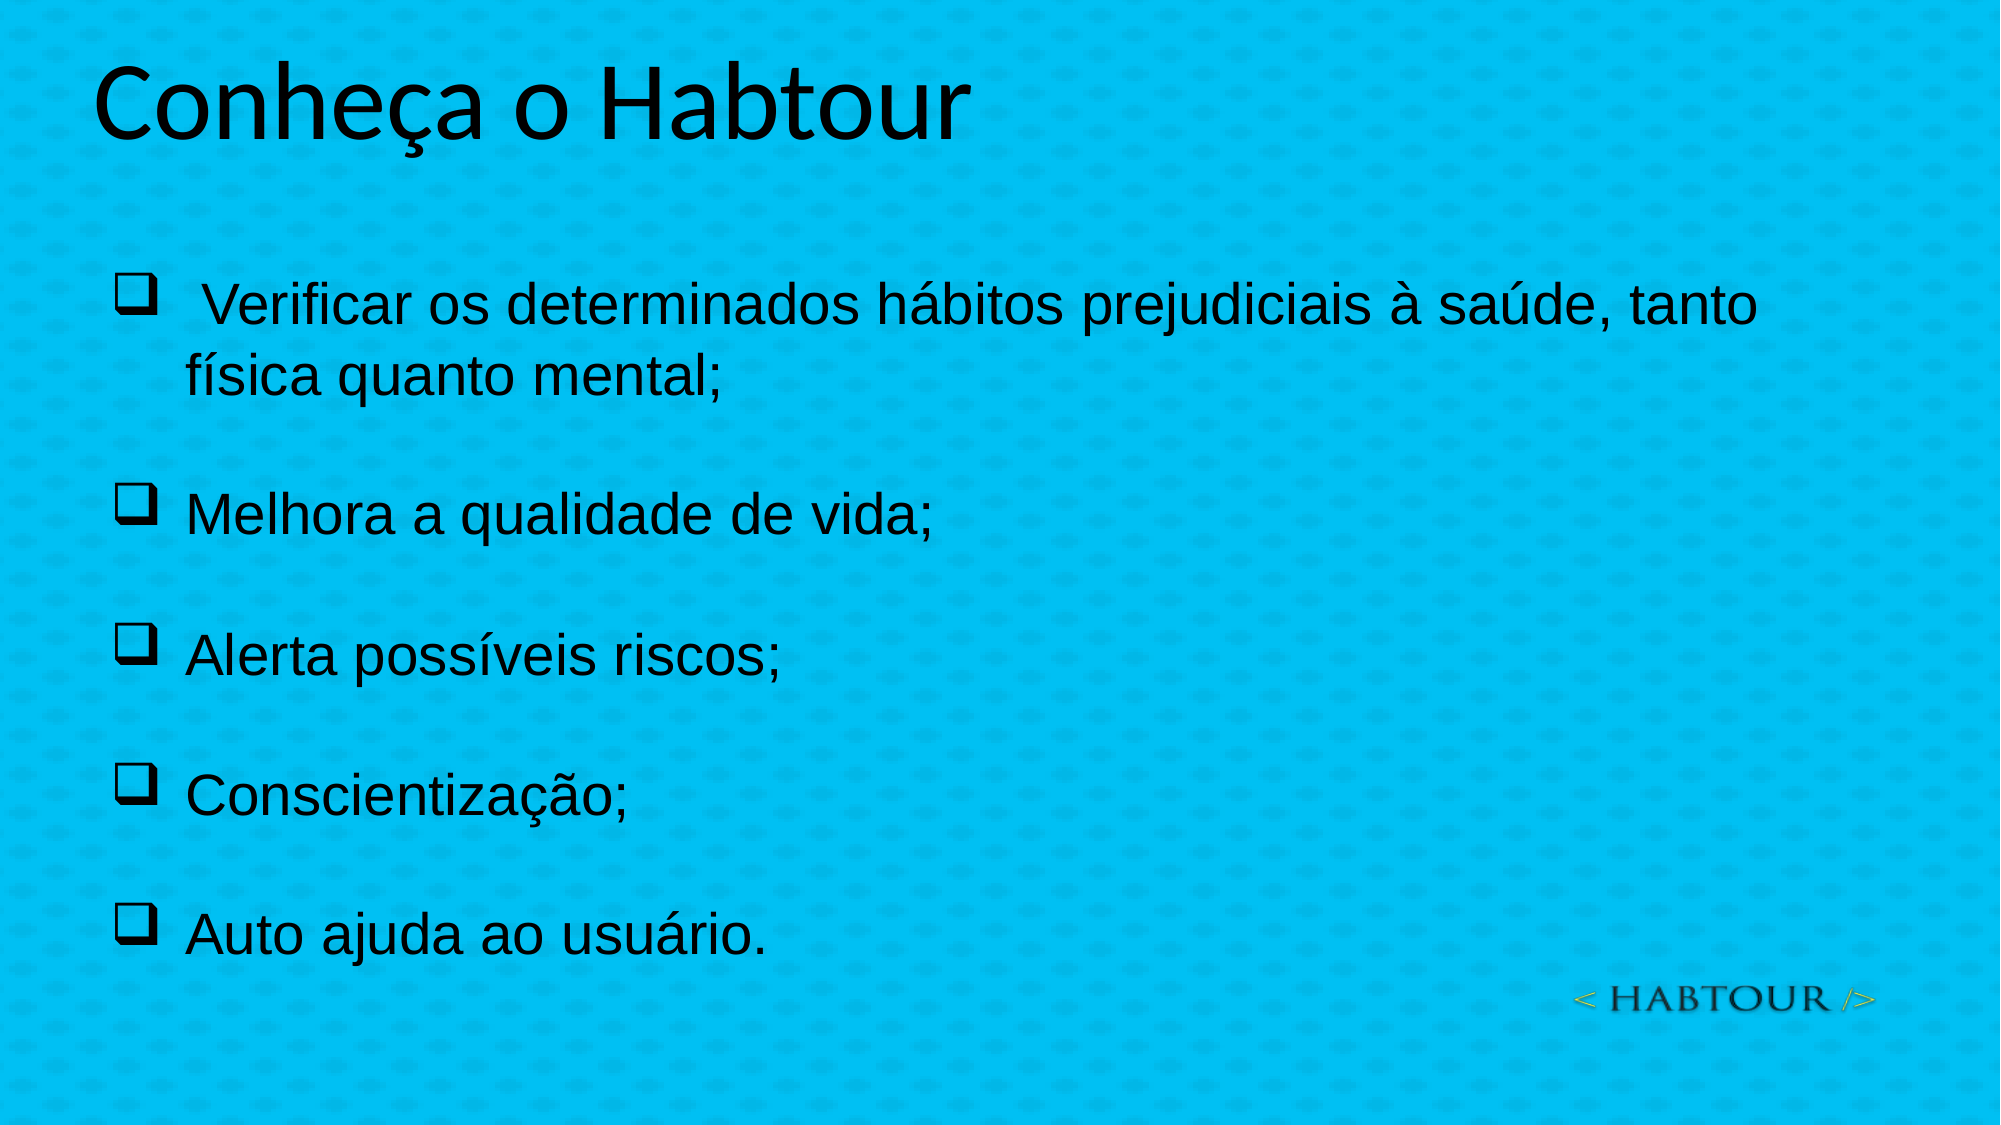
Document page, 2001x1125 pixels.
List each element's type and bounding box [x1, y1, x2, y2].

picture [693, 924, 697, 953]
picture [620, 504, 647, 533]
picture [740, 645, 762, 673]
picture [889, 504, 916, 533]
picture [221, 86, 263, 138]
picture [646, 924, 650, 953]
picture [280, 62, 322, 138]
picture [1347, 318, 1362, 323]
picture [1536, 294, 1549, 323]
picture [628, 924, 640, 953]
picture [187, 636, 222, 674]
picture [1183, 294, 1195, 323]
picture [315, 504, 340, 533]
picture [607, 493, 611, 533]
picture [672, 493, 676, 533]
picture [946, 283, 950, 323]
picture [1039, 318, 1054, 323]
picture [295, 504, 306, 533]
picture [325, 924, 352, 953]
picture [1504, 294, 1516, 323]
picture [367, 785, 391, 814]
picture [644, 294, 648, 323]
picture [98, 67, 148, 138]
picture [724, 924, 749, 953]
picture [335, 294, 357, 323]
picture [516, 924, 541, 953]
picture [237, 504, 261, 533]
picture [618, 365, 622, 394]
picture [1039, 294, 1061, 322]
picture [734, 504, 747, 533]
picture [258, 918, 270, 953]
picture [835, 318, 850, 323]
picture [523, 785, 545, 815]
picture [516, 504, 520, 533]
picture [432, 294, 457, 323]
picture [401, 785, 405, 814]
picture [422, 913, 426, 953]
picture [857, 504, 870, 533]
picture [1118, 294, 1122, 323]
picture [753, 493, 757, 533]
picture [430, 779, 442, 814]
picture [1233, 283, 1237, 323]
picture [584, 924, 588, 953]
picture [585, 785, 610, 814]
picture [625, 294, 629, 323]
picture [517, 86, 566, 138]
picture [1712, 288, 1724, 323]
picture [565, 365, 575, 394]
picture [158, 86, 207, 138]
picture [526, 645, 550, 674]
picture [241, 645, 265, 674]
picture [1201, 294, 1205, 323]
picture [398, 294, 402, 323]
picture [204, 285, 237, 323]
picture [439, 86, 479, 138]
picture [892, 294, 903, 323]
picture [835, 294, 857, 322]
picture [440, 365, 444, 394]
picture [648, 359, 660, 394]
picture [537, 365, 541, 394]
picture [116, 624, 156, 664]
picture [1649, 294, 1676, 323]
picture [606, 68, 658, 138]
picture [989, 288, 1001, 323]
picture [116, 274, 156, 314]
picture [221, 389, 236, 394]
picture [1555, 283, 1559, 323]
picture [391, 86, 429, 157]
picture [876, 493, 880, 533]
picture [406, 365, 433, 394]
picture [296, 785, 318, 813]
picture [913, 294, 940, 323]
picture [296, 809, 311, 814]
picture [469, 359, 481, 394]
picture [653, 504, 666, 533]
picture [650, 669, 665, 674]
picture [1730, 294, 1755, 323]
picture [275, 785, 286, 814]
picture [740, 669, 755, 674]
picture [1007, 294, 1032, 323]
picture [588, 504, 601, 533]
picture [766, 504, 790, 533]
picture [403, 924, 416, 953]
picture [782, 69, 812, 138]
picture [241, 294, 265, 323]
picture [789, 283, 793, 323]
picture [572, 645, 594, 673]
picture [335, 86, 381, 138]
picture [706, 294, 710, 323]
picture [552, 785, 579, 814]
picture [1568, 294, 1592, 323]
picture [1631, 288, 1643, 323]
picture [358, 645, 362, 686]
picture [813, 504, 838, 533]
picture [116, 904, 156, 944]
picture [464, 504, 478, 533]
picture [1096, 294, 1110, 323]
picture [1137, 294, 1161, 323]
picture [276, 924, 301, 953]
picture [465, 318, 480, 323]
picture [566, 924, 578, 953]
picture [390, 645, 415, 674]
picture [1086, 294, 1090, 335]
picture [452, 669, 467, 674]
picture [1471, 294, 1498, 323]
picture [1165, 294, 1173, 335]
picture [367, 504, 394, 533]
picture [618, 645, 622, 674]
picture [228, 924, 240, 953]
picture [349, 504, 353, 533]
picture [221, 365, 243, 393]
picture [293, 365, 320, 394]
picture [730, 62, 775, 138]
picture [452, 645, 474, 673]
picture [231, 785, 256, 814]
picture [465, 294, 487, 322]
picture [264, 785, 268, 814]
picture [375, 365, 387, 394]
picture [1442, 294, 1464, 322]
picture [263, 365, 285, 394]
picture [116, 484, 156, 524]
picture [189, 776, 222, 814]
picture [354, 924, 362, 965]
picture [598, 924, 620, 953]
picture [708, 645, 733, 674]
picture [422, 669, 437, 674]
picture [364, 294, 391, 323]
picture [284, 493, 288, 533]
picture [673, 86, 713, 138]
picture [679, 645, 701, 674]
picture [1442, 318, 1457, 323]
picture [883, 87, 925, 138]
picture [1260, 294, 1282, 323]
picture [629, 365, 640, 394]
picture [543, 294, 567, 323]
picture [717, 294, 728, 323]
picture [484, 924, 511, 953]
picture [1214, 294, 1227, 323]
picture [495, 645, 520, 674]
picture [389, 924, 393, 953]
picture [510, 294, 523, 323]
picture [659, 924, 686, 953]
picture [393, 365, 397, 394]
picture [666, 365, 693, 394]
picture [529, 283, 533, 323]
picture [487, 365, 512, 394]
picture [942, 86, 969, 138]
picture [529, 504, 556, 533]
picture [360, 365, 364, 406]
picture [371, 924, 383, 953]
picture [585, 365, 609, 394]
picture [685, 504, 709, 533]
picture [650, 645, 672, 673]
picture [191, 495, 228, 533]
picture [498, 504, 510, 533]
picture [672, 294, 682, 323]
picture [881, 283, 885, 323]
picture [802, 294, 827, 323]
picture [1302, 294, 1329, 323]
picture [187, 354, 200, 394]
picture [1347, 294, 1369, 322]
picture [591, 294, 615, 323]
picture [435, 924, 462, 953]
picture [1683, 294, 1687, 323]
picture [416, 504, 443, 533]
picture [304, 283, 317, 323]
picture [341, 365, 355, 394]
picture [737, 294, 764, 323]
picture [1393, 294, 1420, 323]
picture [368, 645, 382, 674]
picture [274, 645, 278, 674]
picture [1694, 294, 1705, 323]
picture [821, 86, 870, 138]
picture [956, 294, 970, 323]
picture [325, 785, 347, 814]
picture [770, 294, 783, 323]
picture [573, 288, 585, 323]
picture [483, 504, 487, 545]
picture [572, 669, 587, 674]
picture [291, 639, 303, 674]
picture [451, 365, 462, 394]
picture [412, 785, 423, 814]
picture [116, 764, 156, 804]
picture [654, 294, 666, 323]
picture [309, 645, 336, 674]
picture [422, 645, 444, 673]
picture [246, 924, 250, 953]
picture [547, 365, 559, 394]
picture [490, 785, 517, 814]
picture [461, 785, 482, 814]
picture [187, 915, 222, 953]
picture [274, 294, 278, 323]
